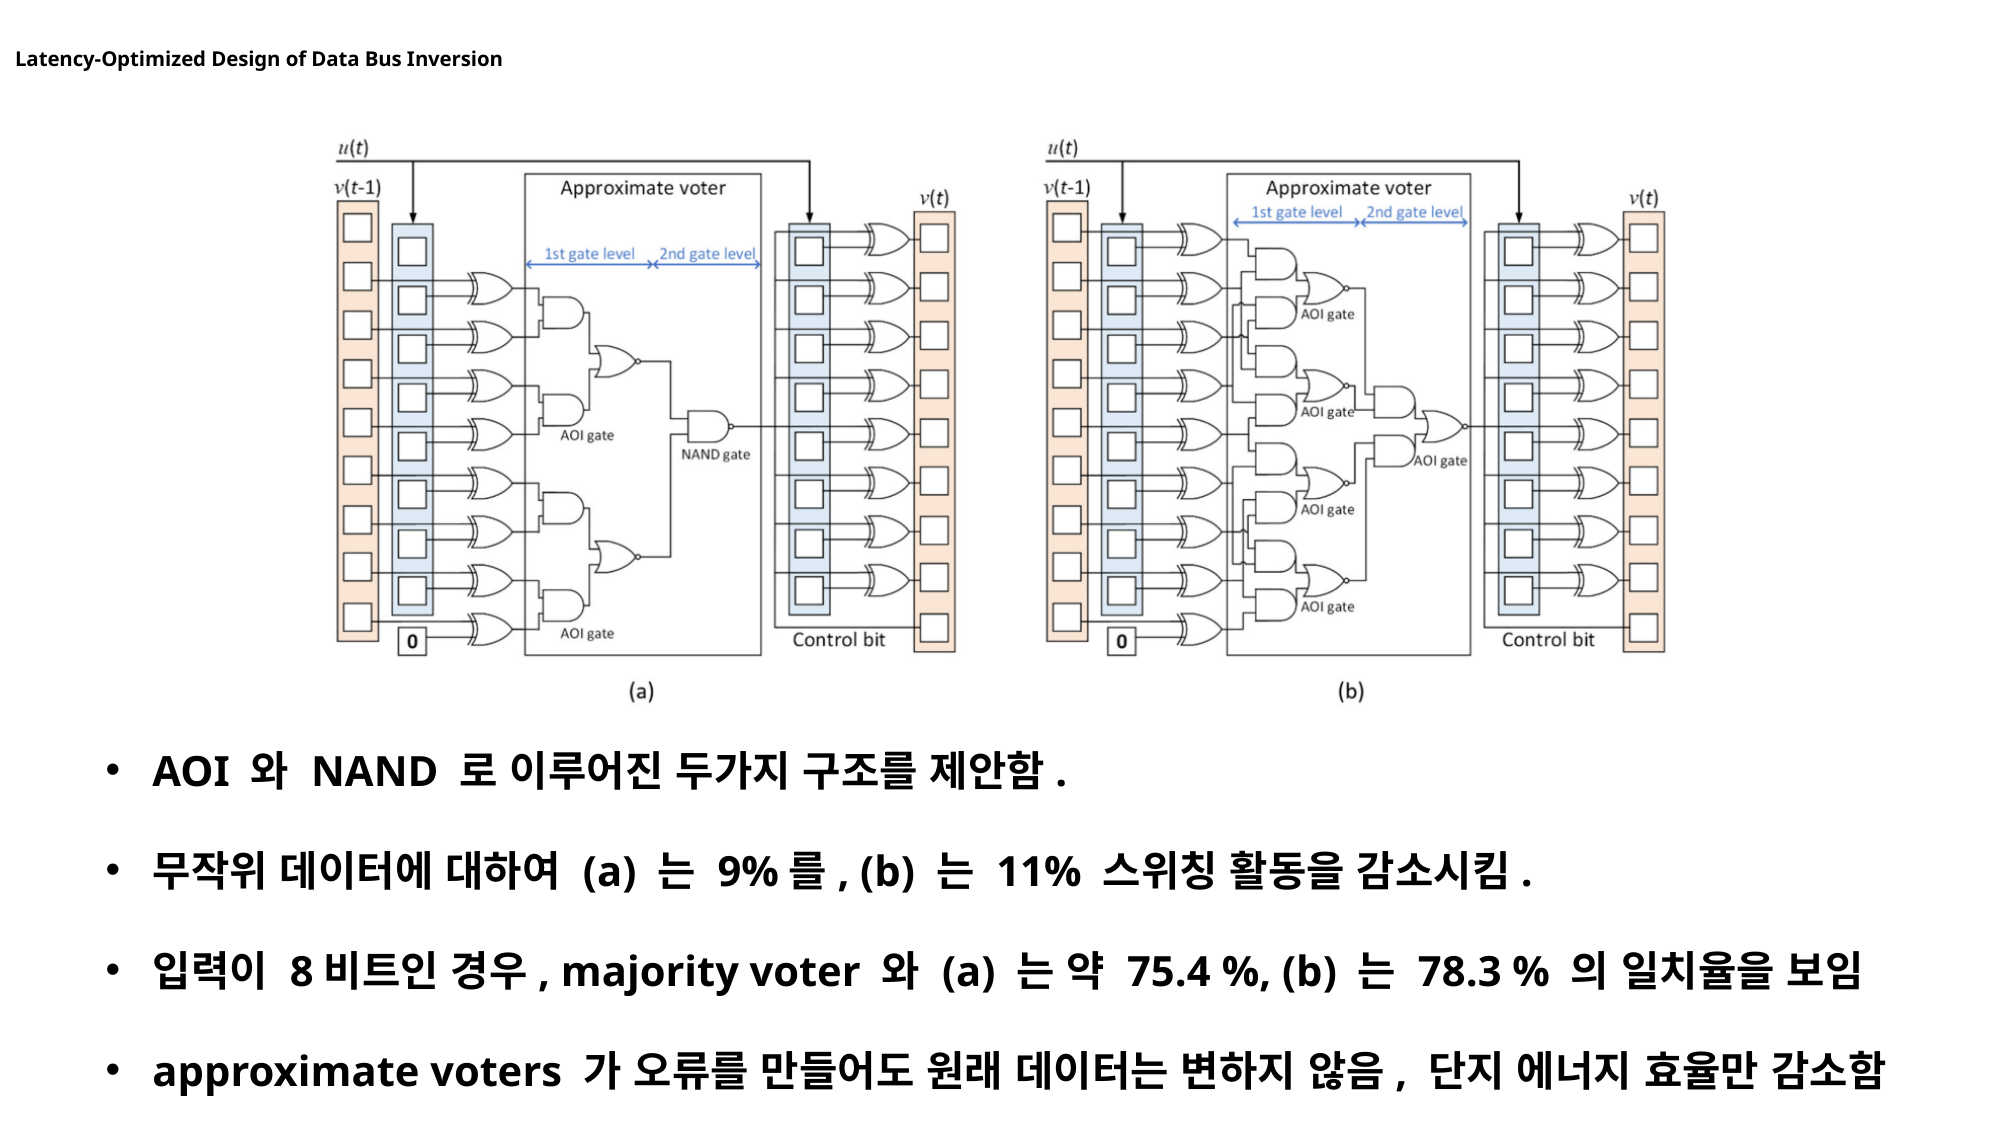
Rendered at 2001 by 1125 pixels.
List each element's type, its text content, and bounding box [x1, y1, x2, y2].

picture [310, 114, 1690, 726]
title Latency-Optimized Design of Data Bus Inversion [0, 41, 2000, 79]
text_box AOI 와 NAND 로 이루어진 두가지 구조를 제안함. 무작위 데이터에 대하여 (a) 는 9%를, (b) 는 11% 스위칭 활동을 감소시킴. 입력이 8비트인 경우, majority voter 와 (a) 는 약 75.4 %, (b) 는 78.3 % 의 일치율을 보임 approximate voters 가 오류를 만들어도 원래 데이터는 변하지 않음, 단지 에너지 효율만 감소함 [90, 686, 1984, 1102]
